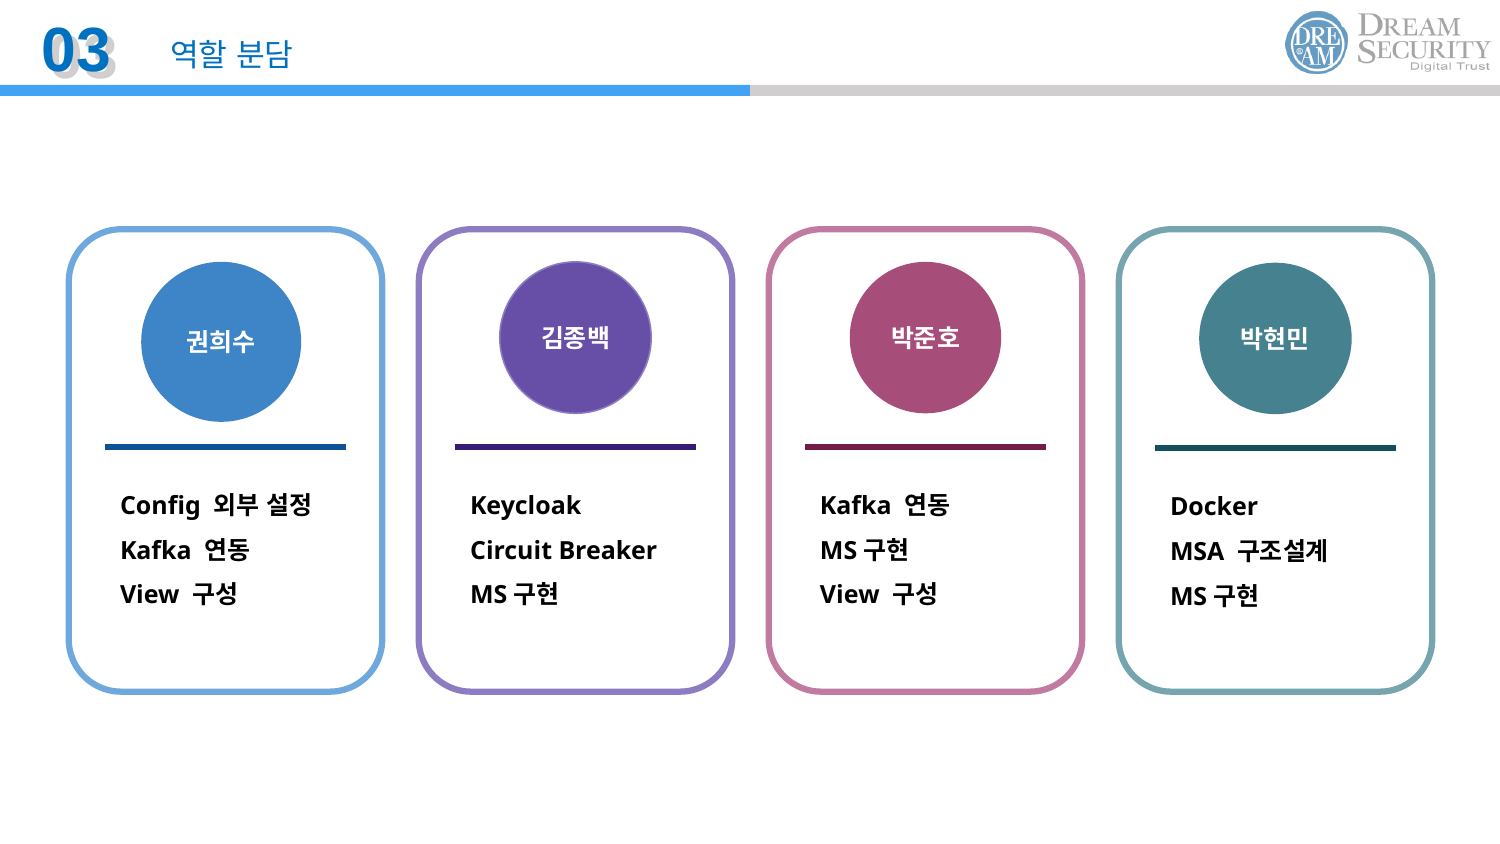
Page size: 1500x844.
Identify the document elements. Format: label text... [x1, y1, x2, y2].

picture [1279, 0, 1500, 86]
text_box Keycloak Circuit Breaker MS구현 [455, 459, 768, 624]
text_box 역할 분담 [158, 29, 754, 78]
text_box Config 외부 설정 Kafka 연동 View 구성 [105, 459, 427, 624]
text_box Docker MSA 구조설계 MS구현 [1155, 460, 1477, 625]
text_box 03 [124, 10, 131, 84]
text_box Kafka 연동 MS구현 View 구성 [805, 459, 1118, 624]
text_box 박현민 [1199, 262, 1352, 415]
text_box 권희수 [141, 261, 302, 422]
text_box [768, 229, 1083, 692]
text_box [1118, 229, 1433, 692]
text_box [418, 229, 733, 692]
text_box 박준호 [849, 261, 1002, 414]
text_box [68, 229, 383, 692]
text_box 김종백 [499, 261, 652, 414]
text_box 03 [30, 3, 124, 84]
text_box [0, 84, 750, 96]
text_box [750, 84, 1500, 96]
